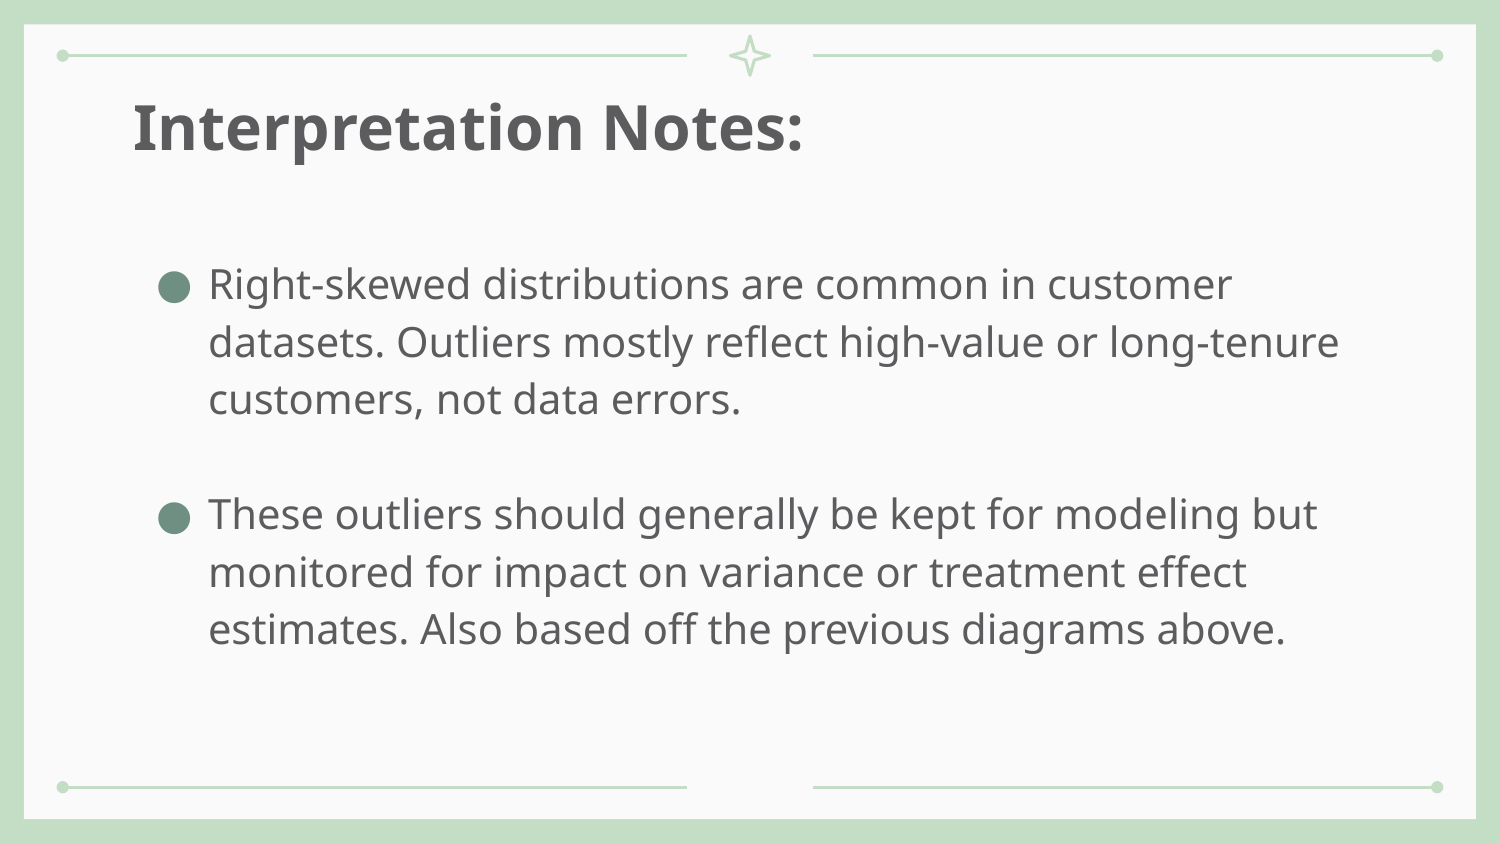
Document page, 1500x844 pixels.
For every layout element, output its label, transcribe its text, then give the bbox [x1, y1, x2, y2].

title Interpretation Notes: [118, 72, 1382, 142]
list Right-skewed distributions are common in customer datasets. Outliers mostly reflect high-value or long-tenure customers, not data errors. These outliers should generally be kept for modeling but monitored for impact on variance or treatment effect estimates. Also based off the previous diagrams above. [118, 142, 1382, 674]
